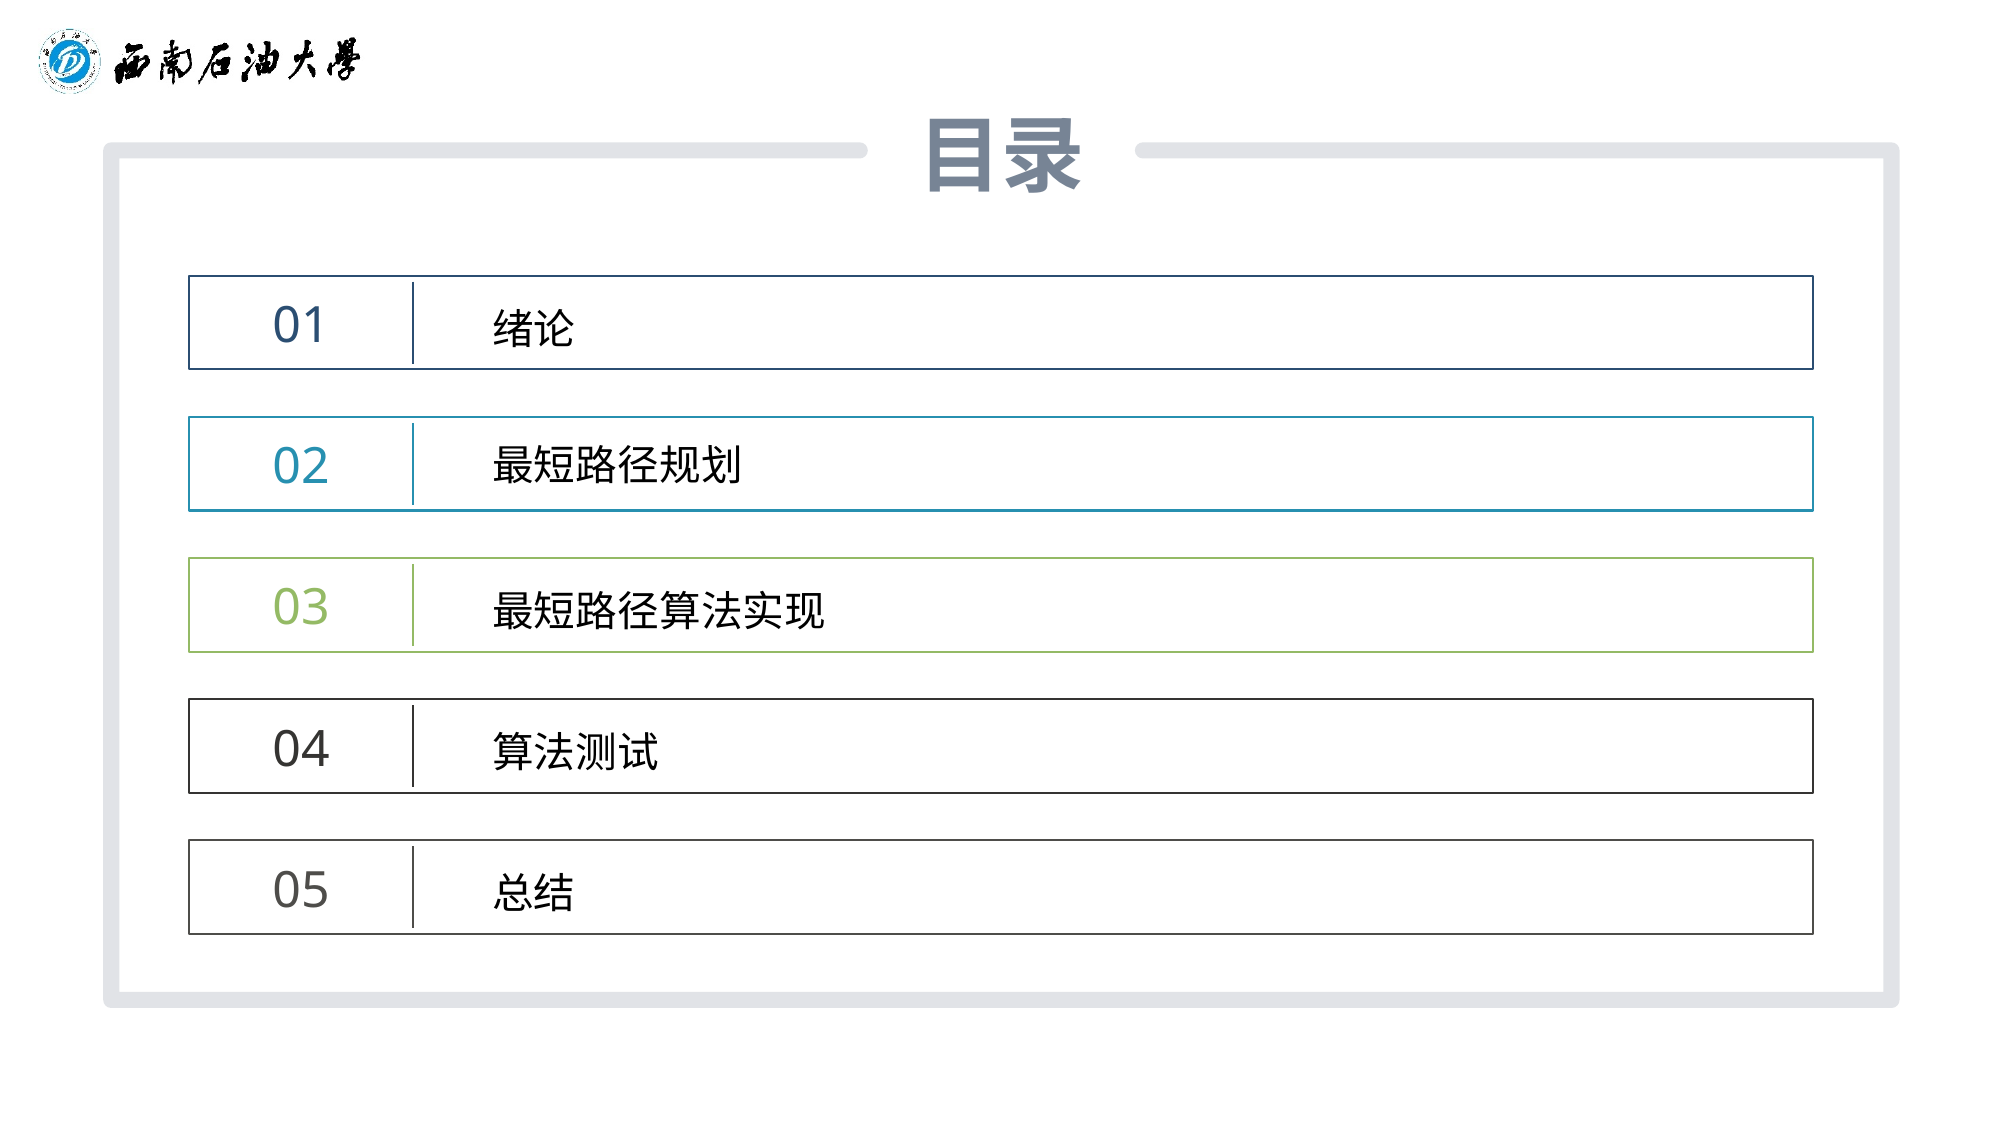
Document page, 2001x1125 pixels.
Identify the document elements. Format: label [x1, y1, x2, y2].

text_box [38, 28, 368, 94]
text_box [111, 95, 1892, 1000]
